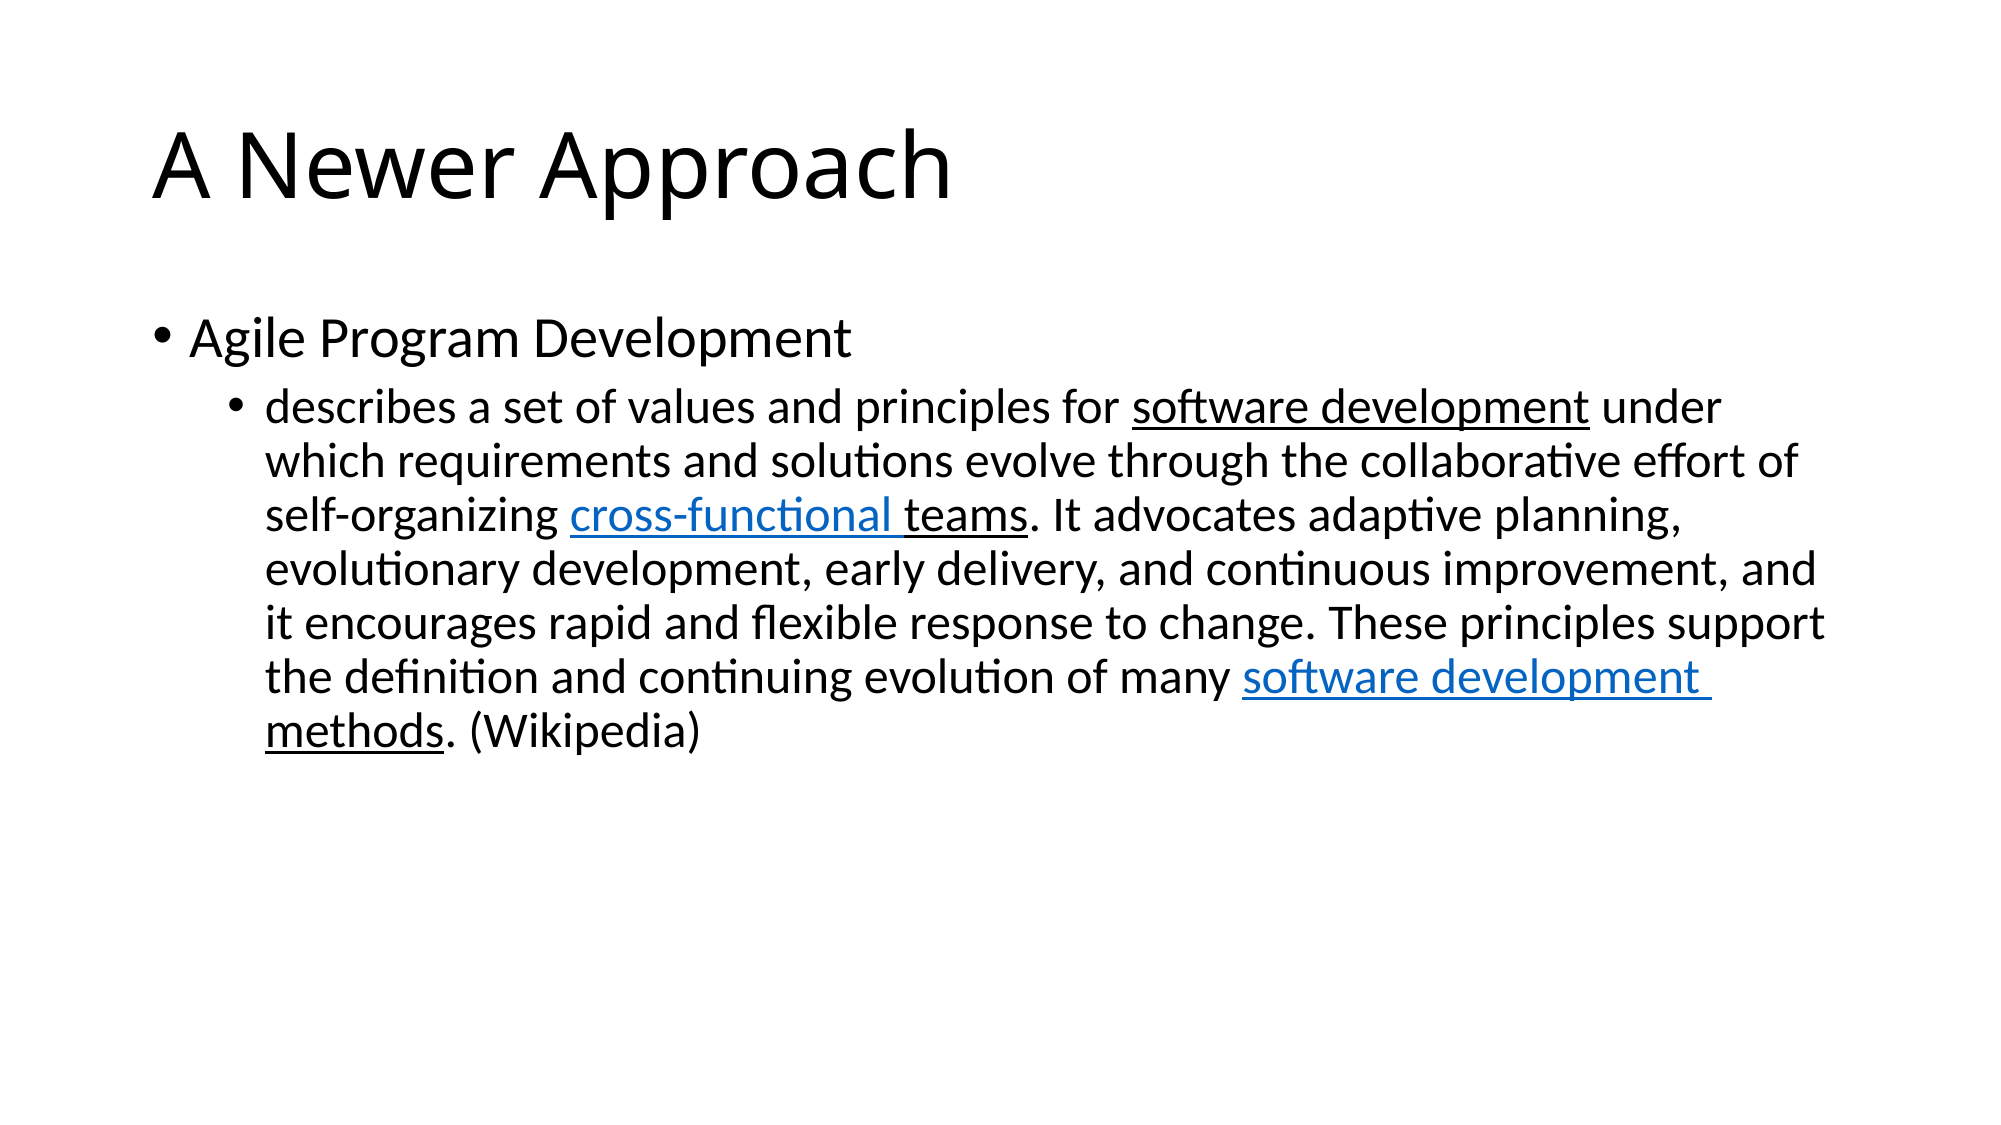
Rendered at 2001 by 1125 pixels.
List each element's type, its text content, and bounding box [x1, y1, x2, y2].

list Agile Program Development describes a set of values and principles for software development under which requirements and solutions evolve through the collaborative effort of self-organizing cross-functional teams. It advocates adaptive planning, evolutionary development, early delivery, and continuous improvement, and it encourages rapid and flexible response to change. These principles support the definition and continuing evolution of many software development methods. (Wikipedia) [137, 299, 1863, 1014]
title A Newer Approach [137, 59, 1863, 278]
